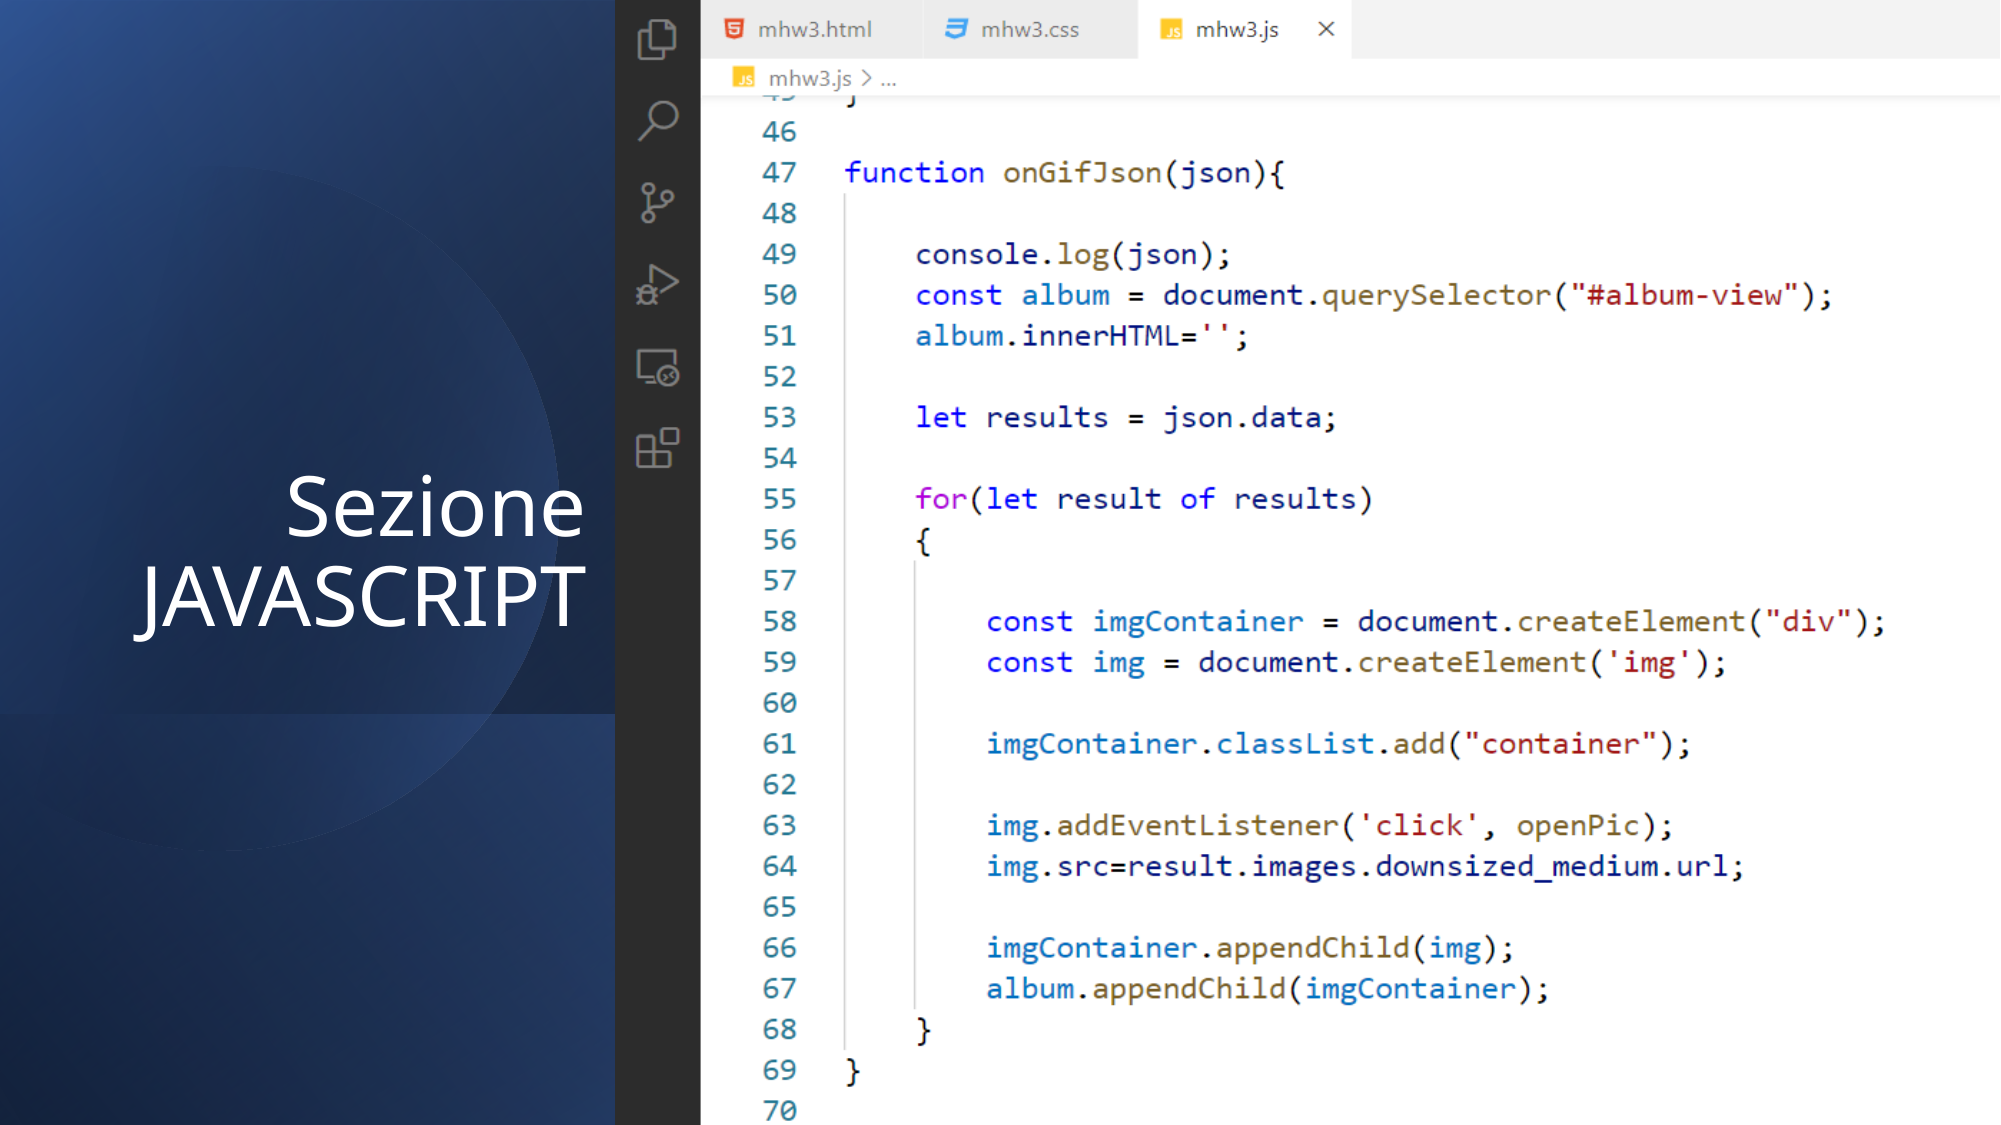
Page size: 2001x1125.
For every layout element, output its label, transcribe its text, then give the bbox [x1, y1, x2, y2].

text_box Sezione JAVASCRIPT [76, 96, 602, 652]
picture [614, 0, 2000, 1125]
text_box [0, 0, 612, 1125]
